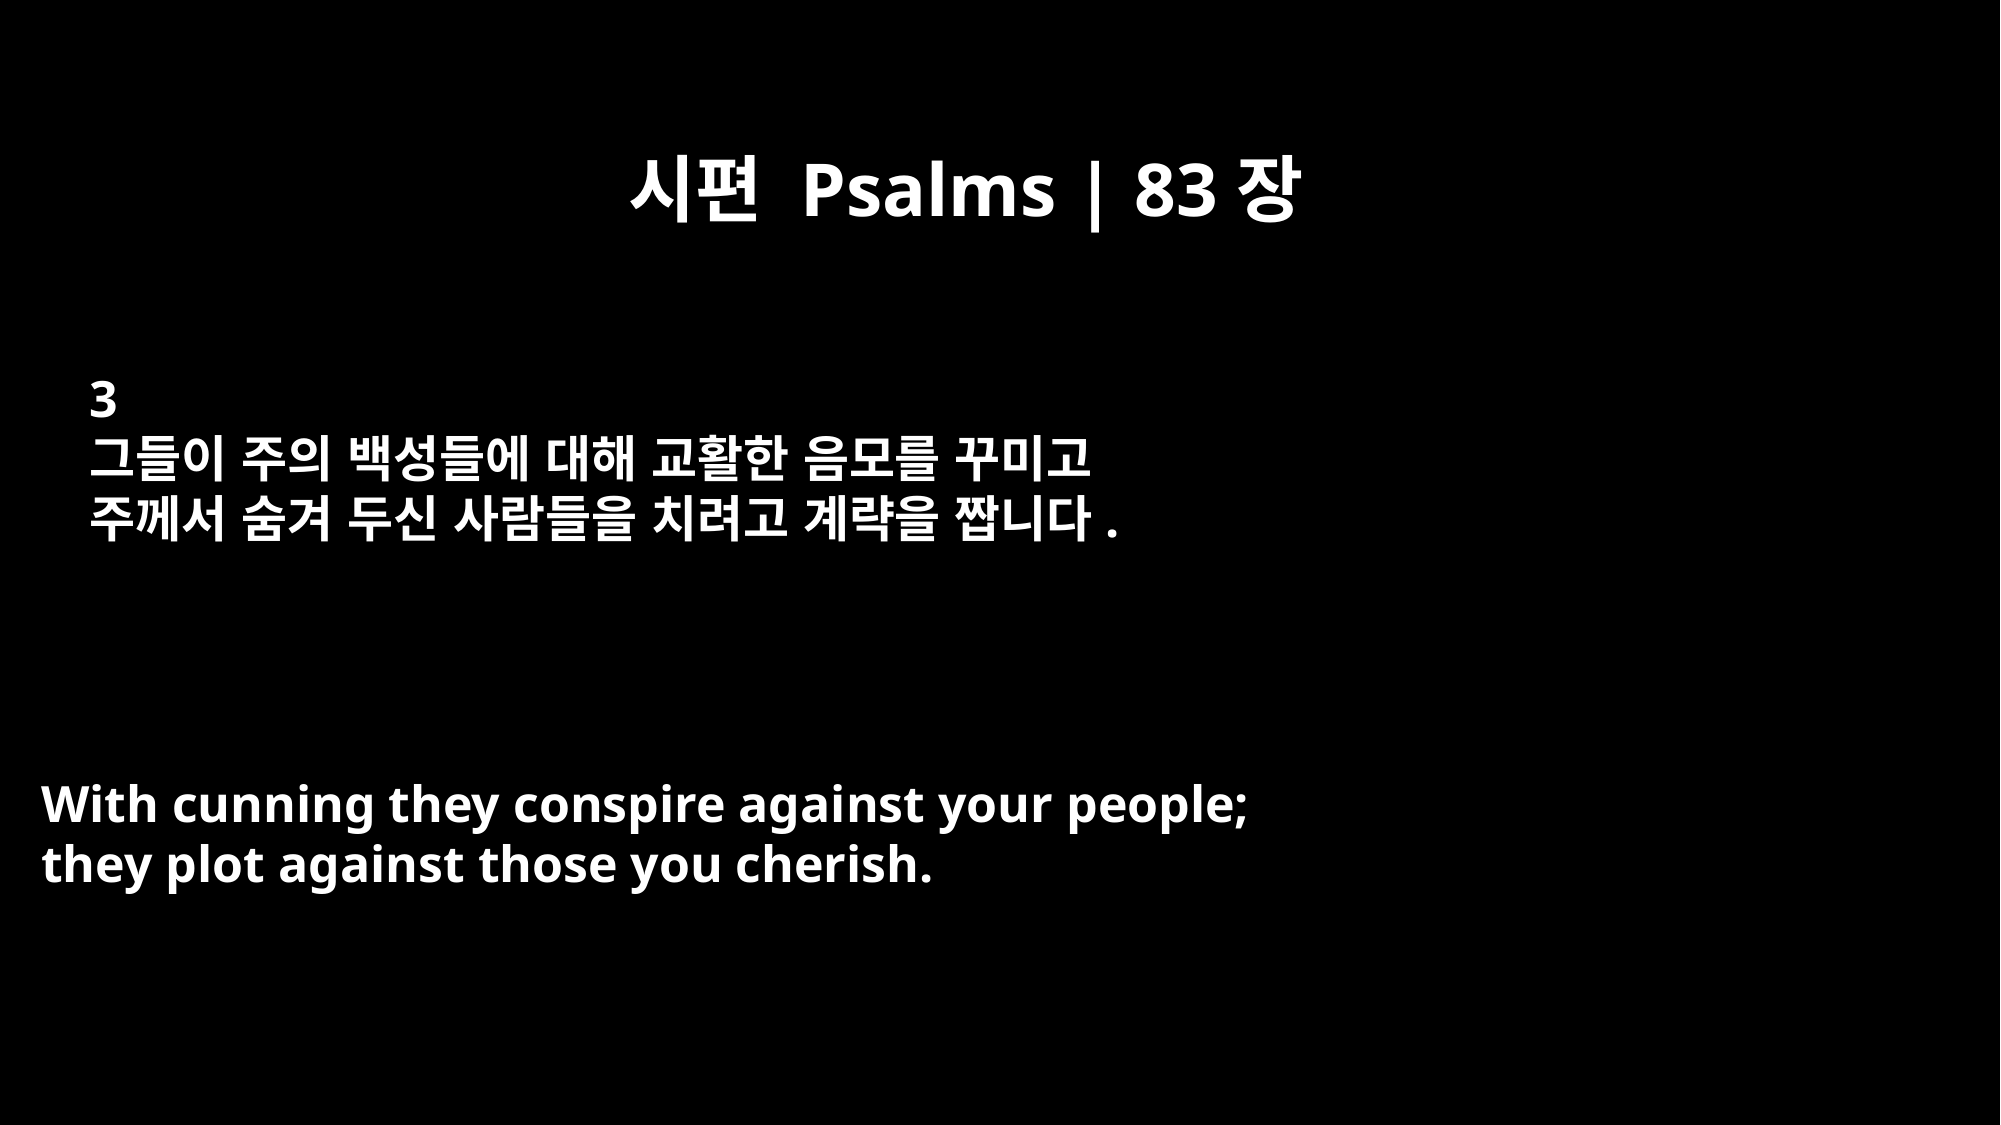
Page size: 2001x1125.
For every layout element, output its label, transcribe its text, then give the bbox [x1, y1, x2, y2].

text_box 3 그들이 주의 백성들에 대해 교활한 음모를 꾸미고 주께서 숨겨 두신 사람들을 치려고 계략을 짭니다. [74, 359, 1135, 555]
text_box With cunning they conspire against your people; they plot against those you cherish. [26, 764, 1278, 900]
text_box 시편 Psalms | 83장 [613, 136, 1319, 239]
